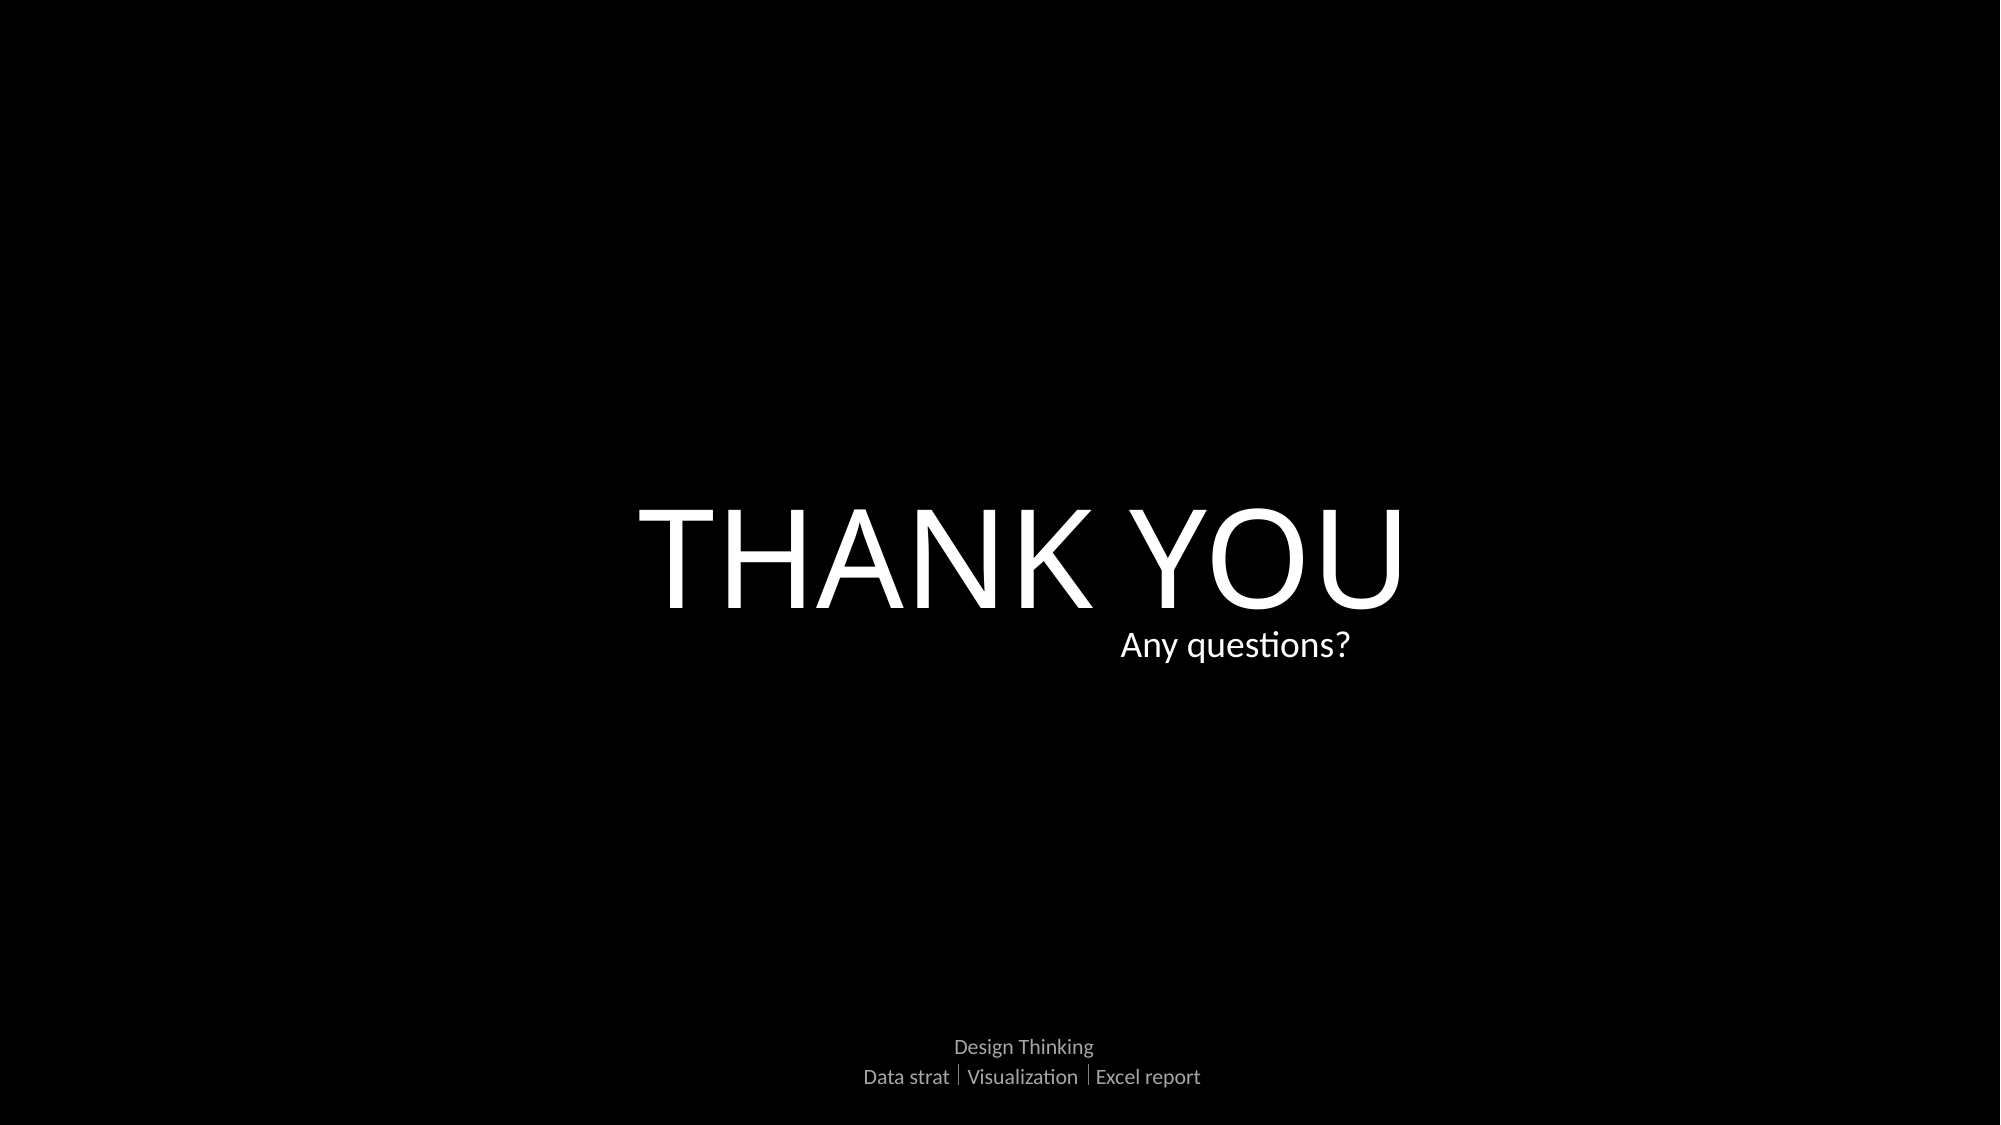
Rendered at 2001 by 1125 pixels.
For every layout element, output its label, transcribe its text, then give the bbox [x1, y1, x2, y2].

text_box Data strat [848, 1055, 952, 1097]
text_box Design Thinking [939, 1025, 1214, 1067]
text_box Visualization [952, 1067, 1081, 1097]
text_box Excel report [1081, 1055, 1222, 1097]
title THANK YOU [623, 455, 1469, 673]
text_box Any questions? [1105, 612, 1419, 673]
